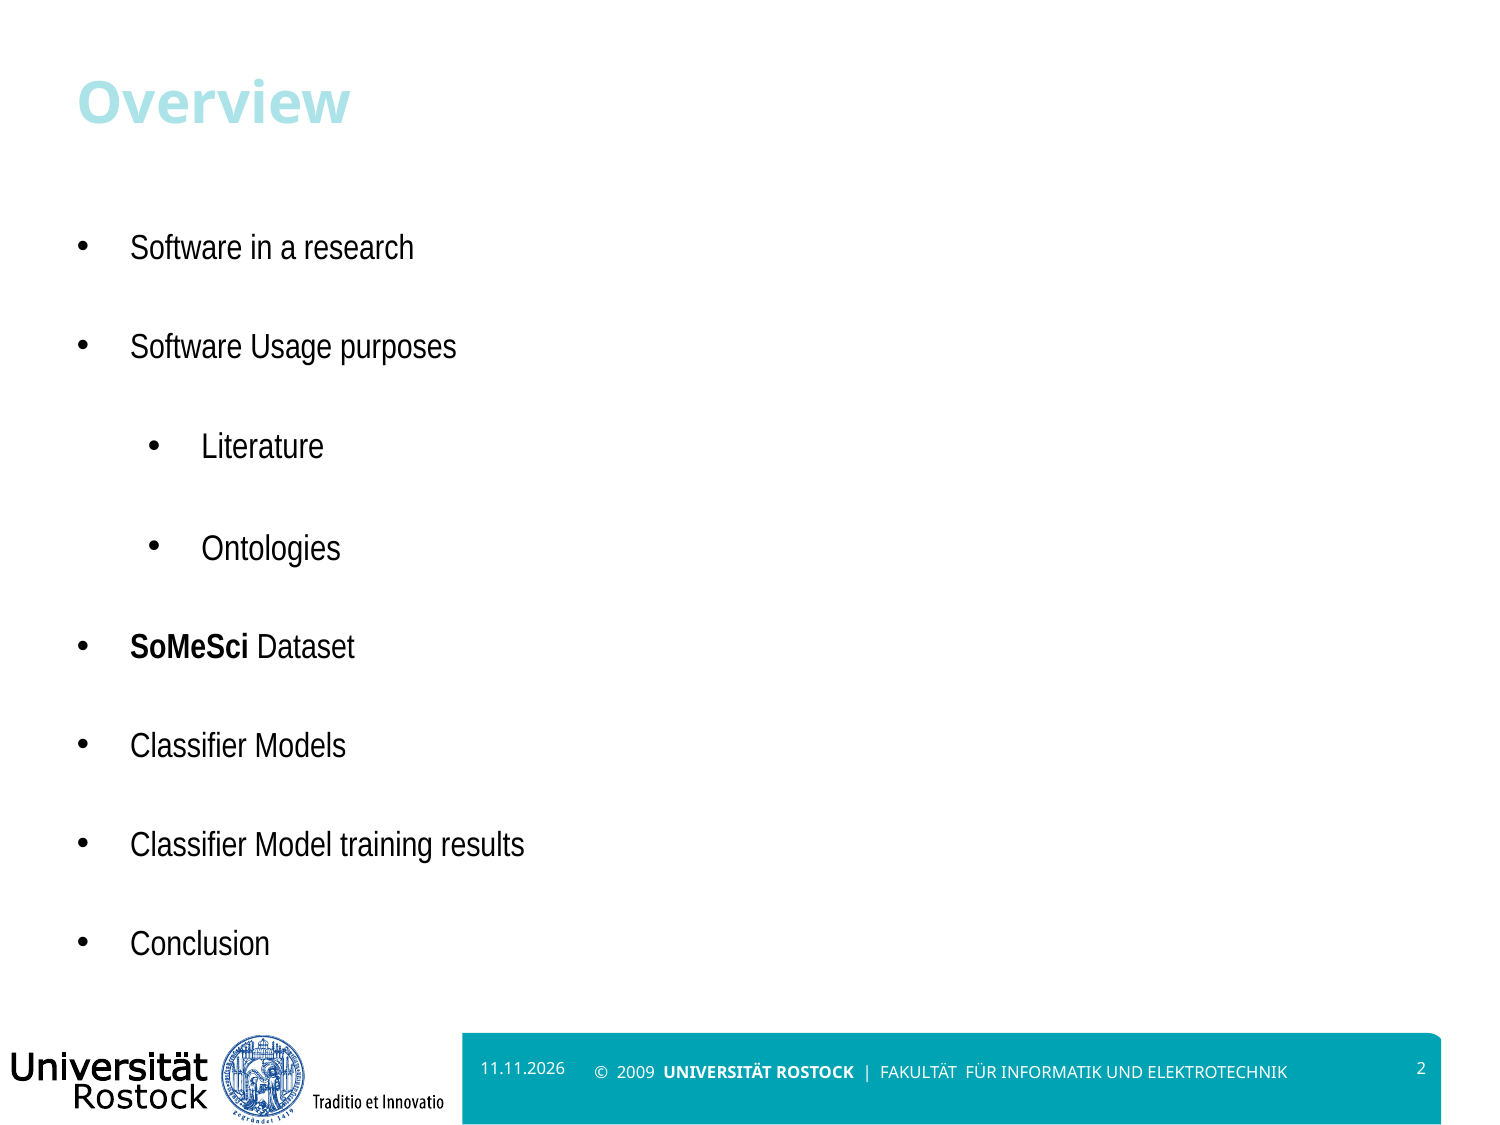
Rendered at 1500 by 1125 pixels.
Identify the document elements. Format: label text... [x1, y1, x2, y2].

title Overview [76, 65, 1442, 132]
footer © 2009 UNIVERSITÄT ROSTOCK | Fakultät für Informatik und Elektrotechnik [594, 1054, 1360, 1096]
list Software in a research Software Usage purposes Literature Ontologies SoMeSci Dataset Classifier Models Classifier Model training results Conclusion [76, 166, 1442, 971]
slide_number 2 [1360, 1051, 1442, 1096]
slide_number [480, 1051, 595, 1096]
